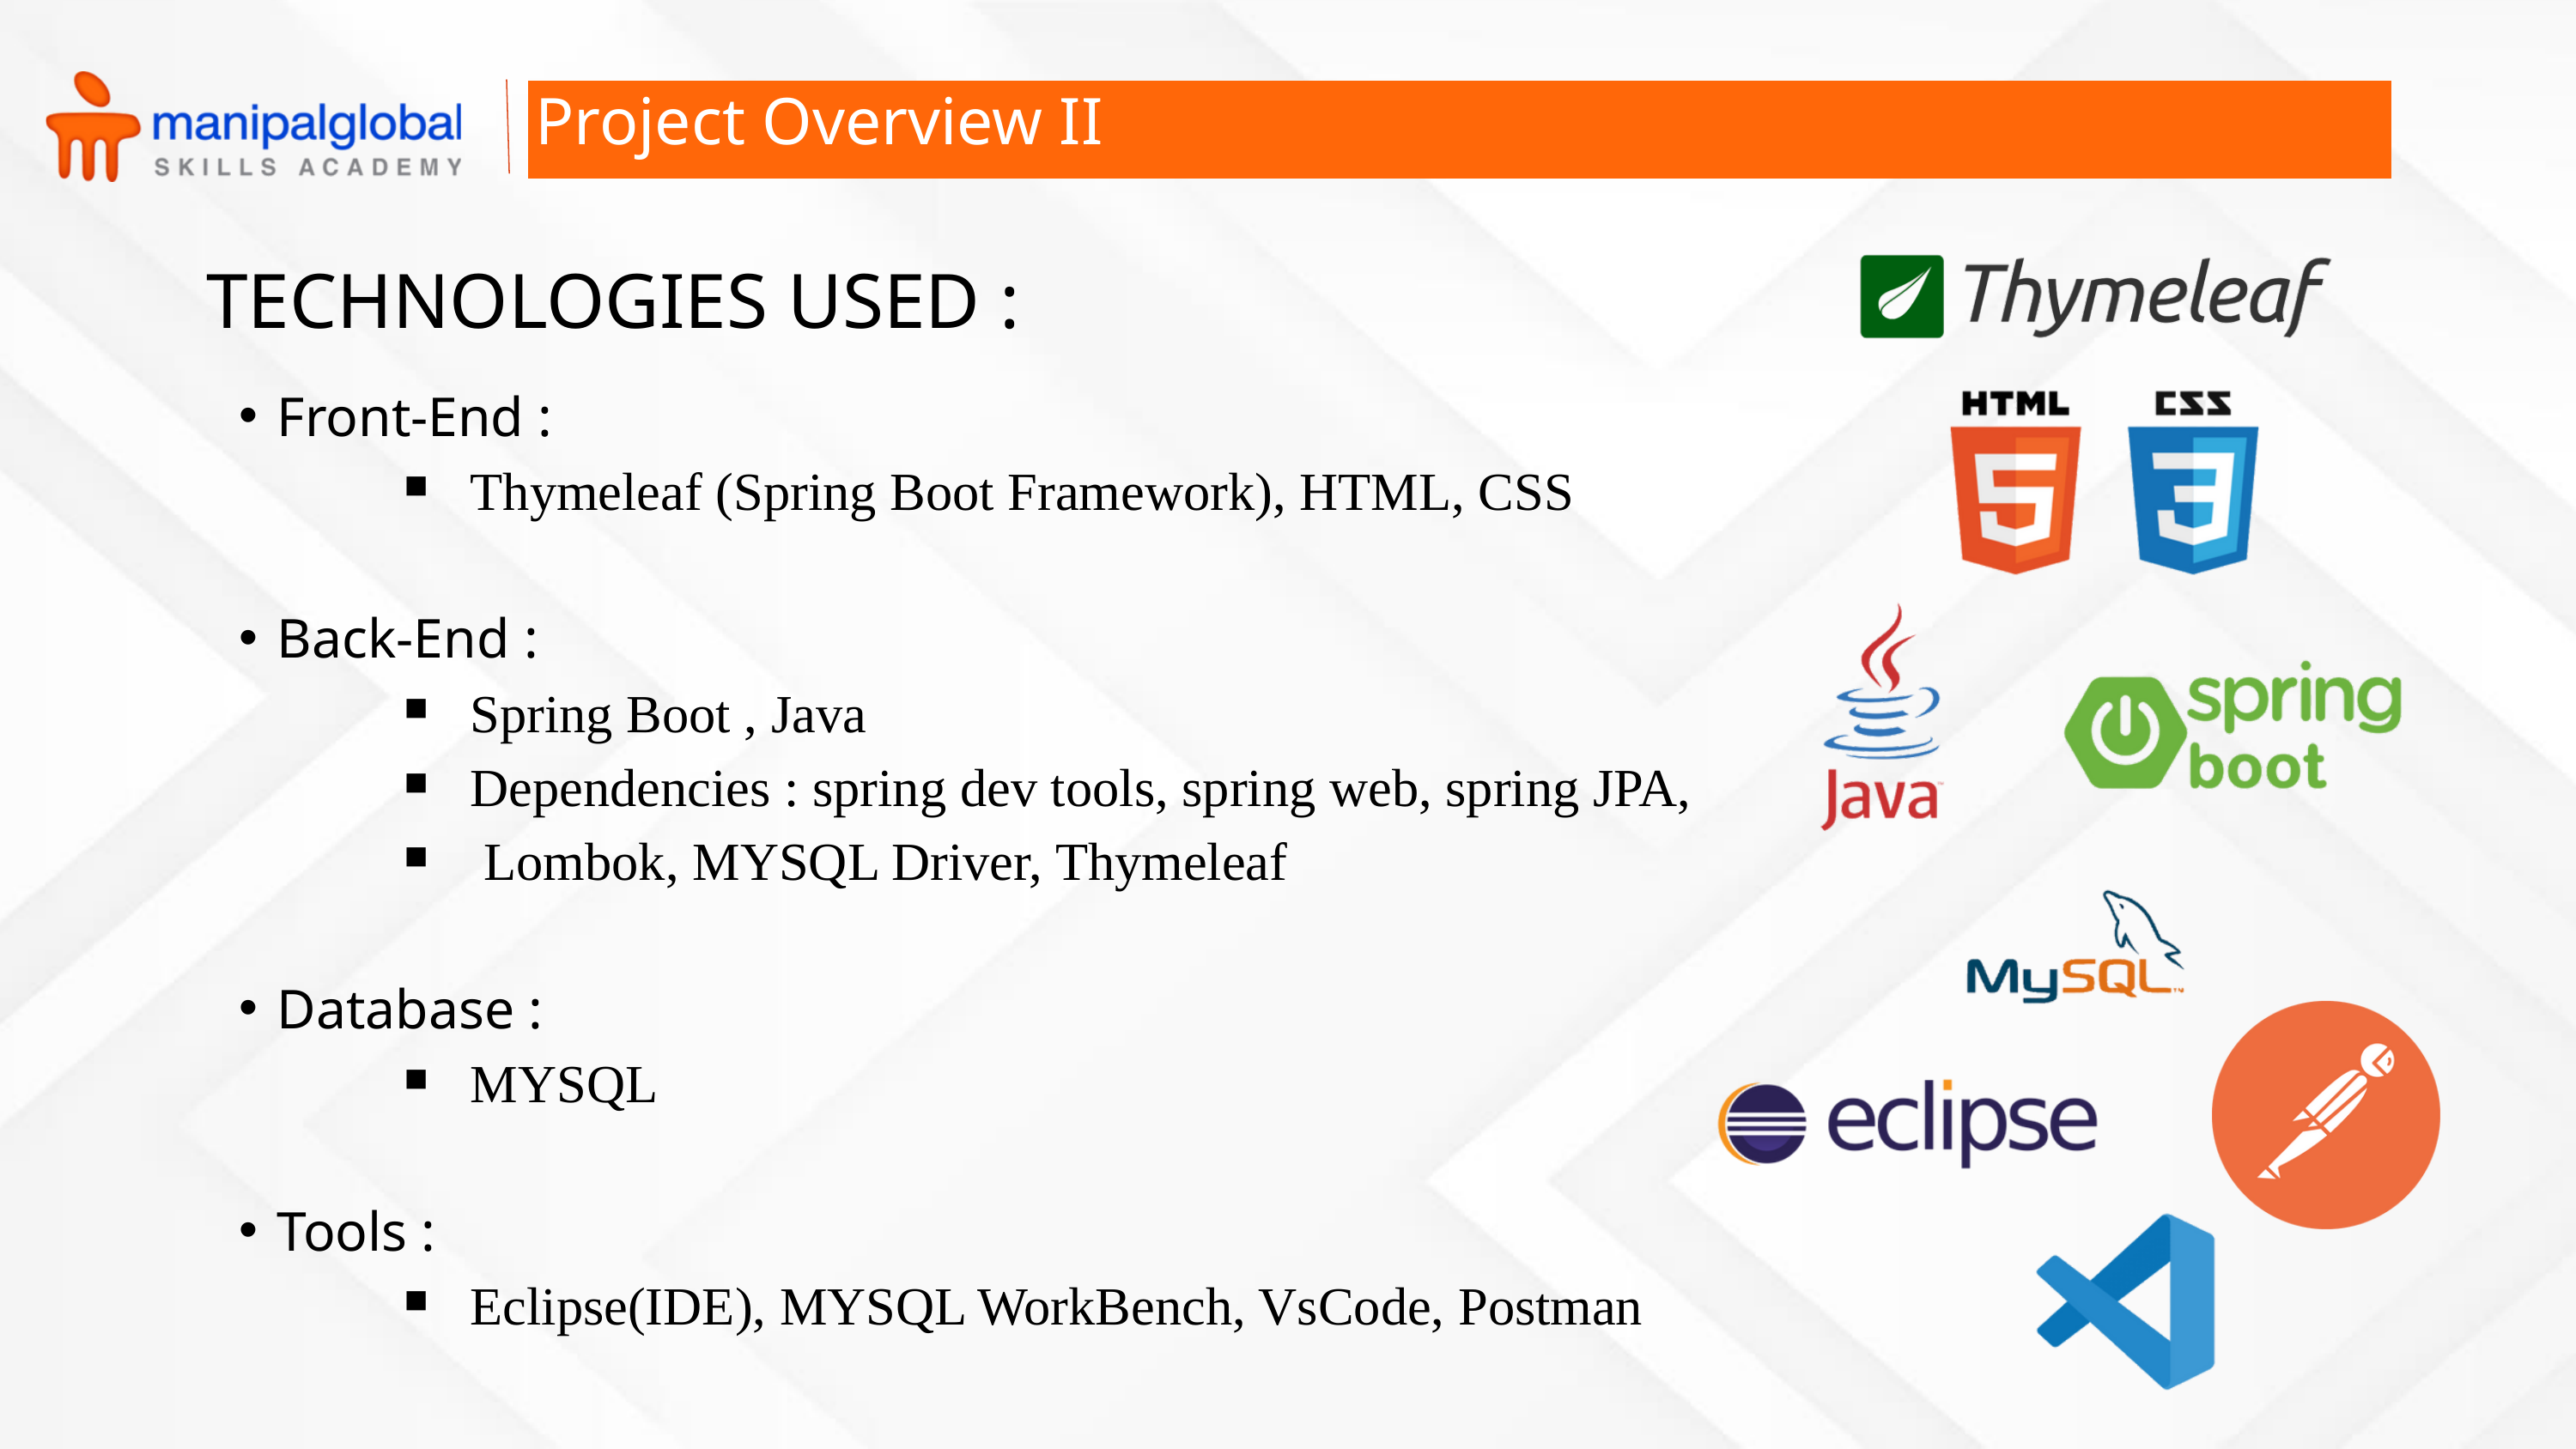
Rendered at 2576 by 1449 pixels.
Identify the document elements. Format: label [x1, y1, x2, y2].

text_box [527, 81, 2392, 179]
picture [0, 0, 2576, 1449]
